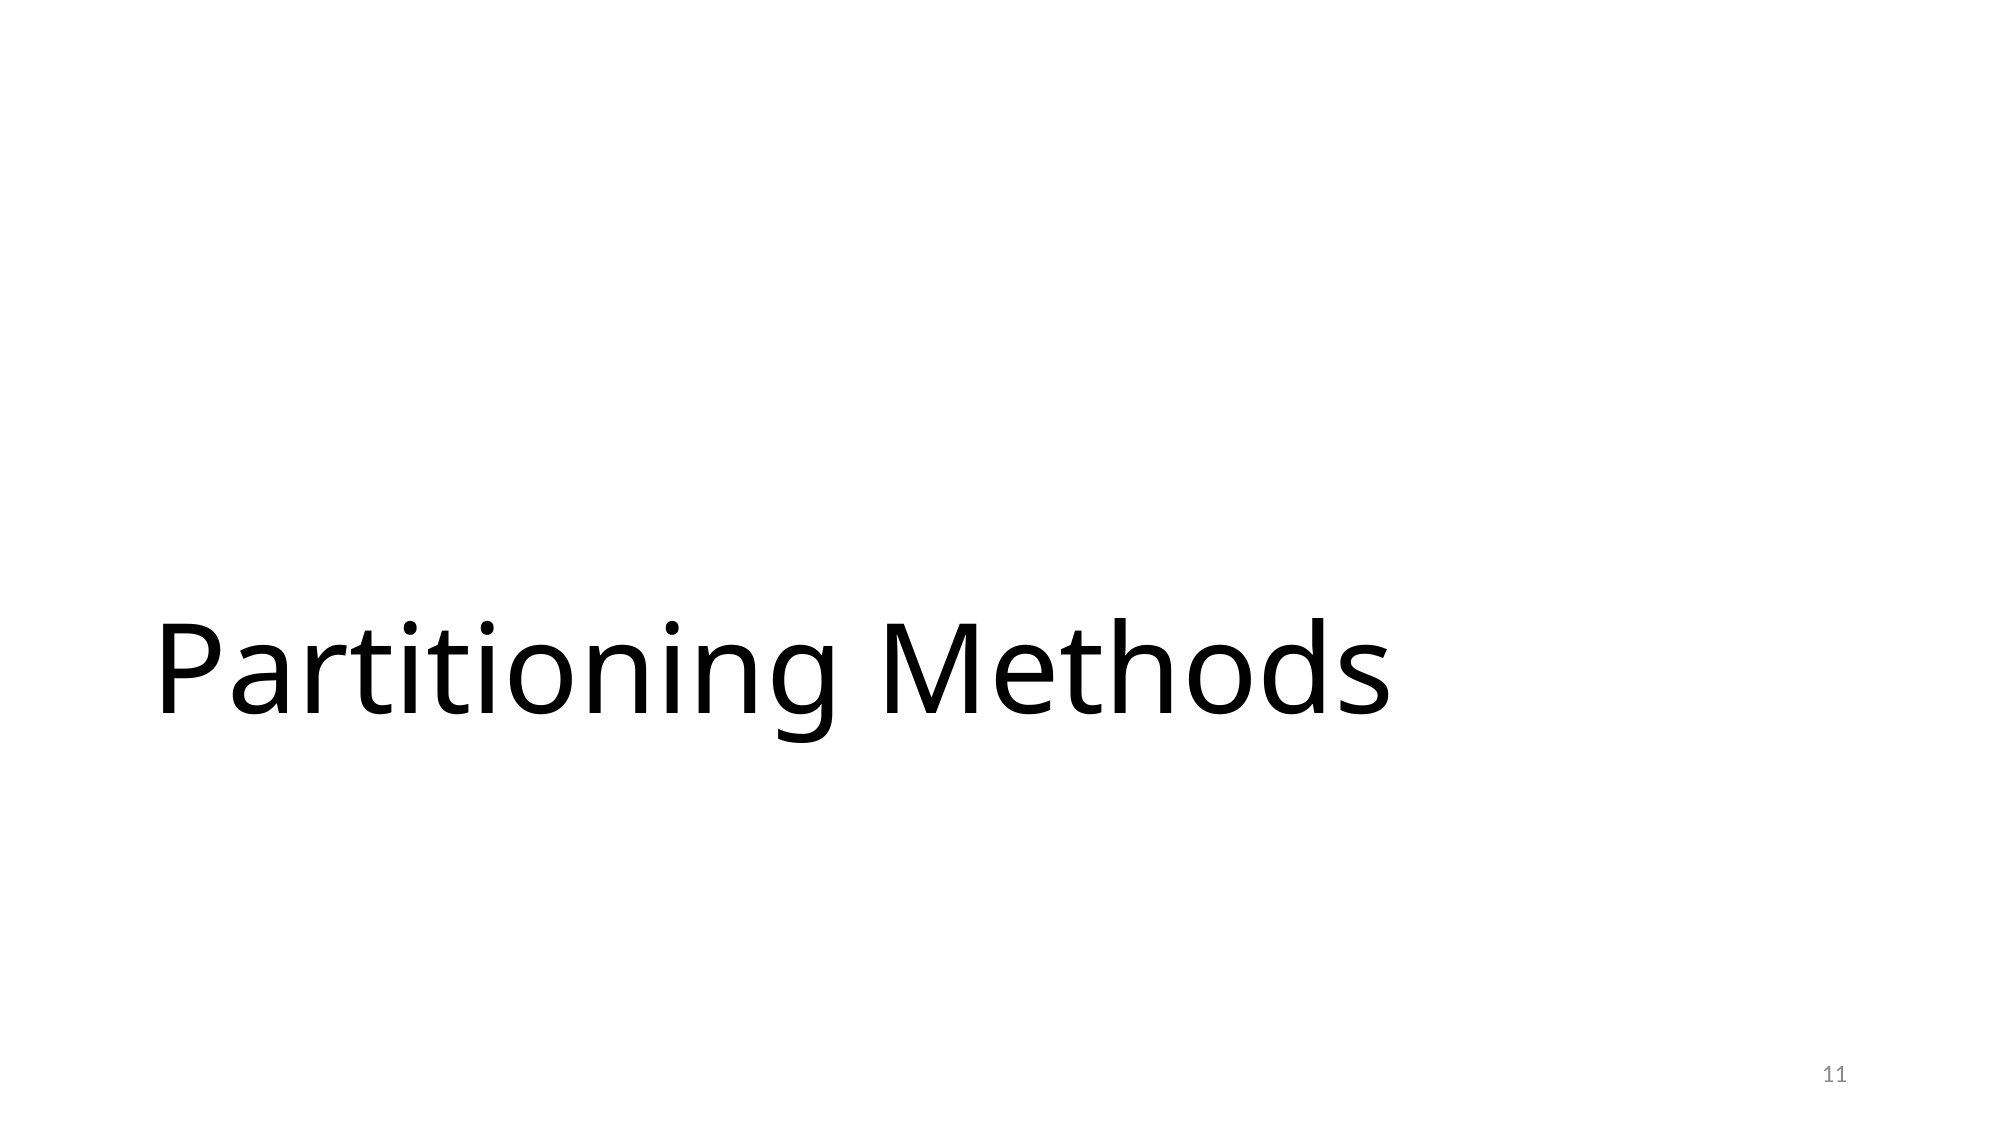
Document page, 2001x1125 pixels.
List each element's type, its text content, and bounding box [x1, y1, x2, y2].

slide_number 11 [1412, 1042, 1863, 1103]
title Partitioning Methods [136, 280, 1862, 749]
